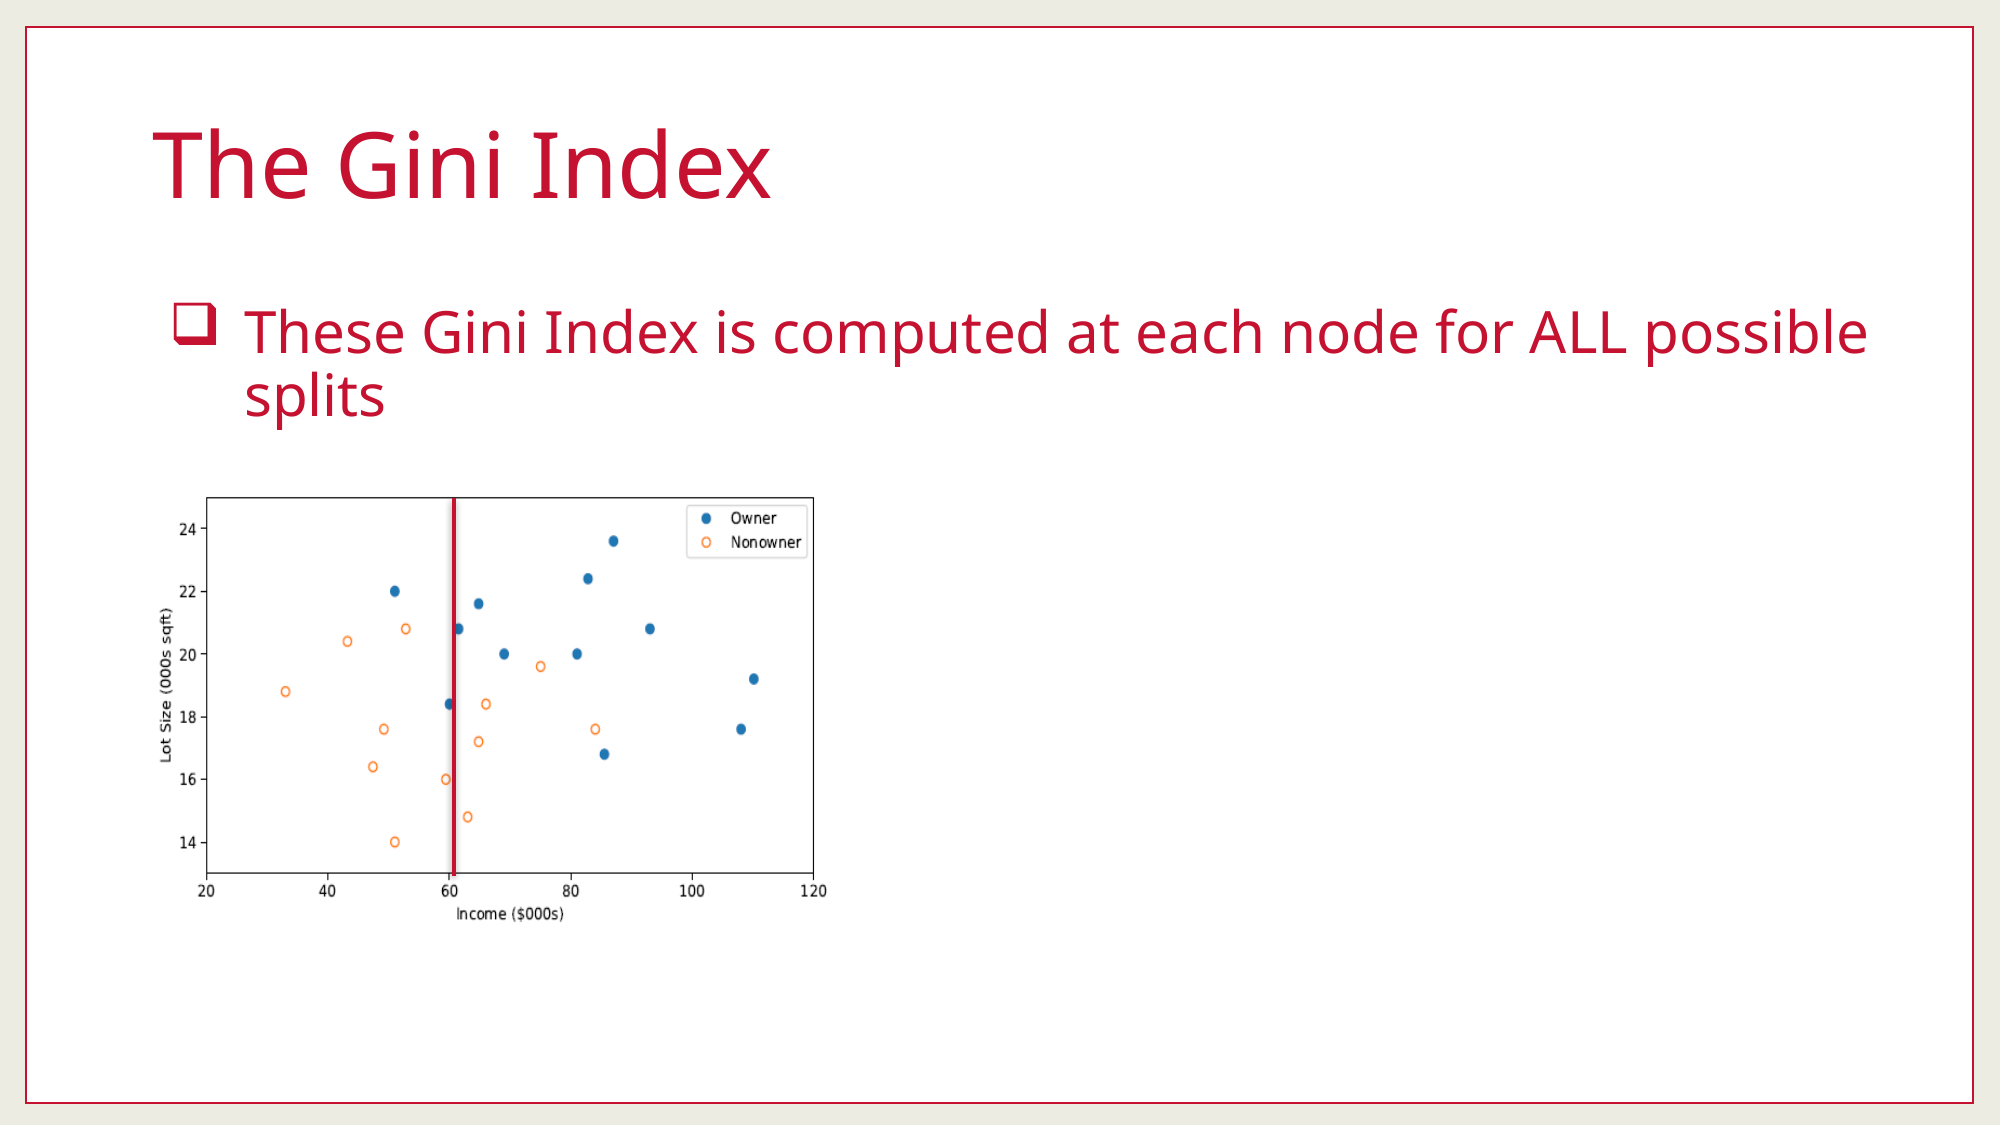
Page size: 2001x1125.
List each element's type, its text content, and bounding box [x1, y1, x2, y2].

list These Gini Index is computed at each node for ALL possible splits [154, 296, 1972, 1010]
title The Gini Index [137, 59, 1945, 278]
picture [137, 463, 840, 936]
